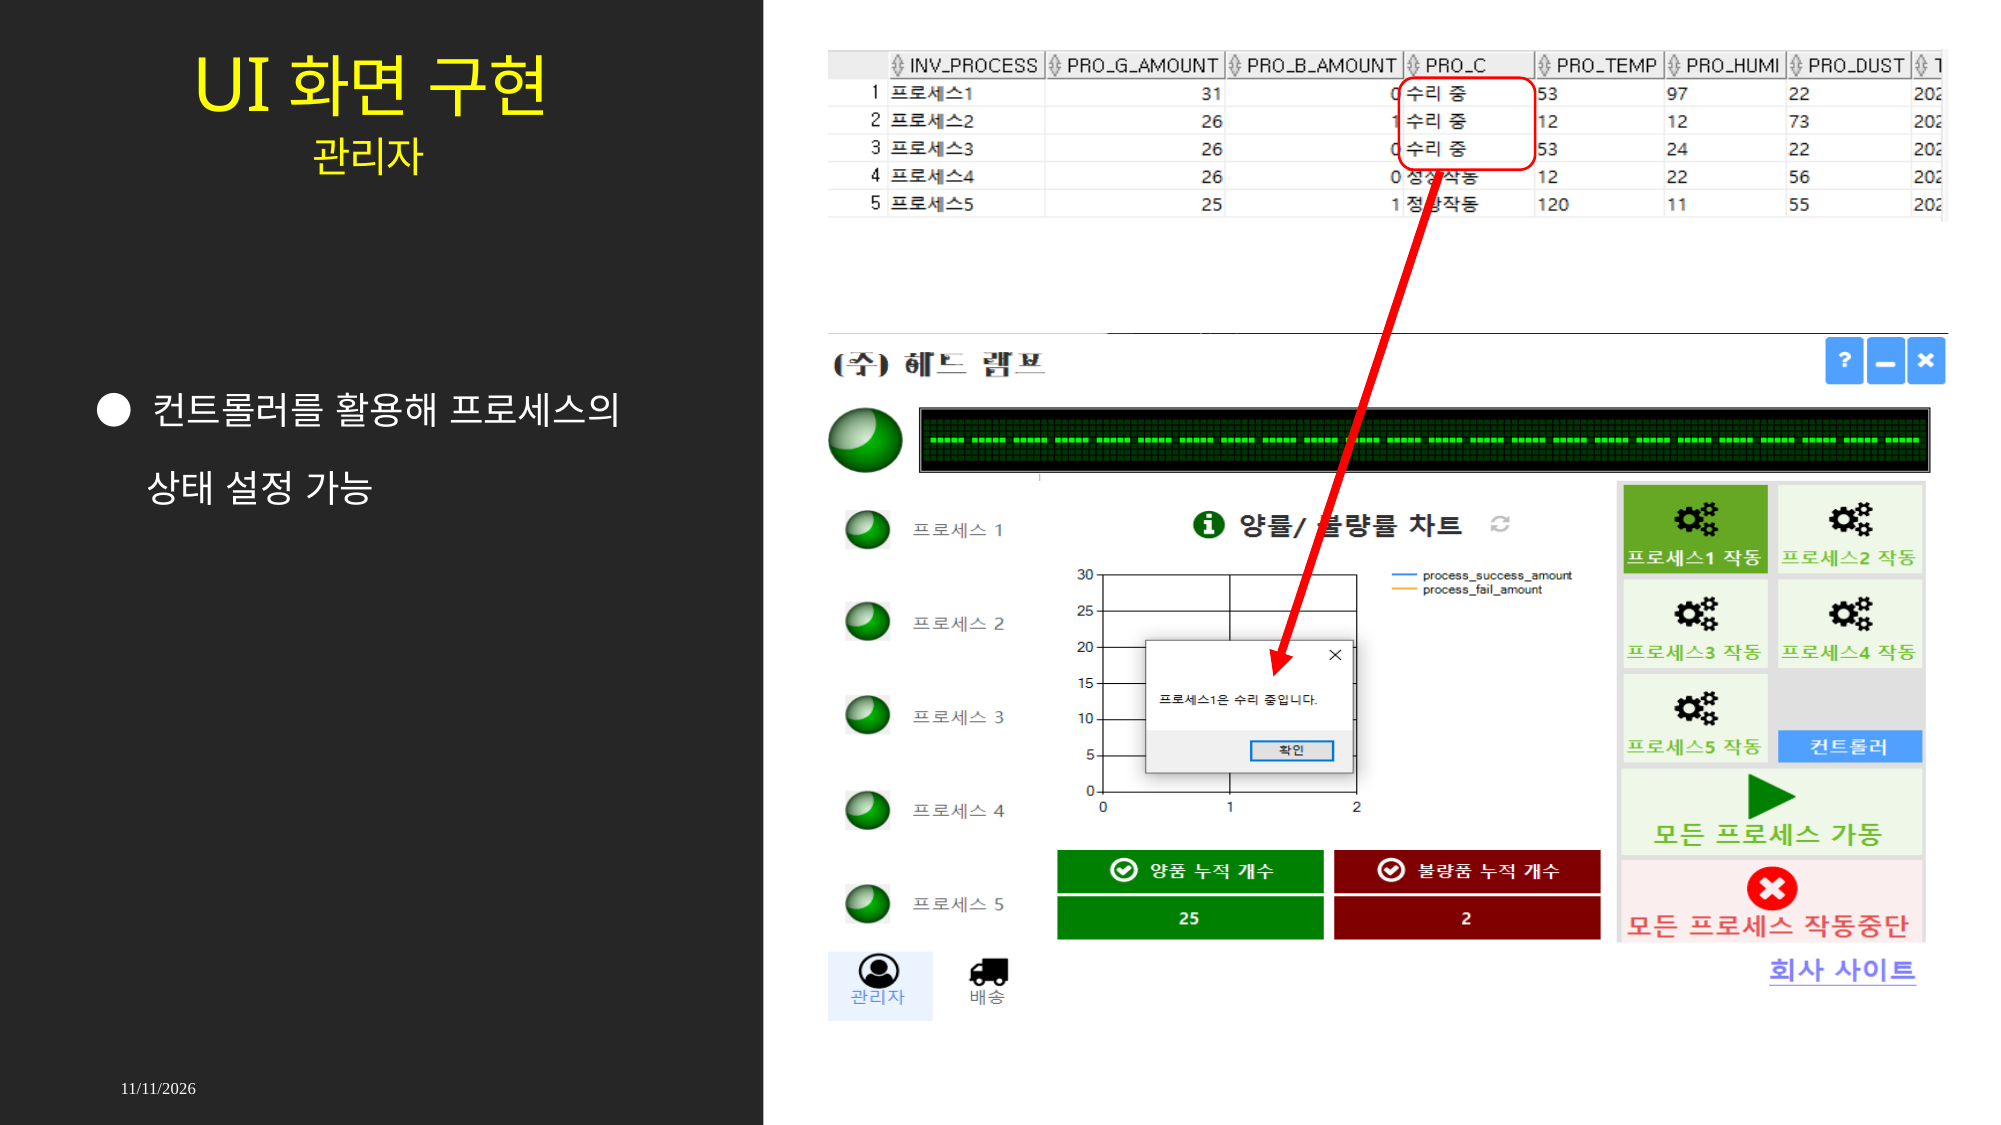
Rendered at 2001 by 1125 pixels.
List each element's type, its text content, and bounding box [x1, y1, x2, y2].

text_box [827, 48, 1950, 222]
text_box 관리자 [80, 123, 658, 190]
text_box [1272, 170, 1441, 678]
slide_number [105, 1057, 683, 1118]
list ● 컨트롤러를 활용해 프로세스의 상태 설정 가능 [80, 370, 702, 632]
text_box [827, 332, 1950, 1022]
title UI화면 구현 [83, 39, 661, 136]
text_box [1397, 76, 1537, 172]
